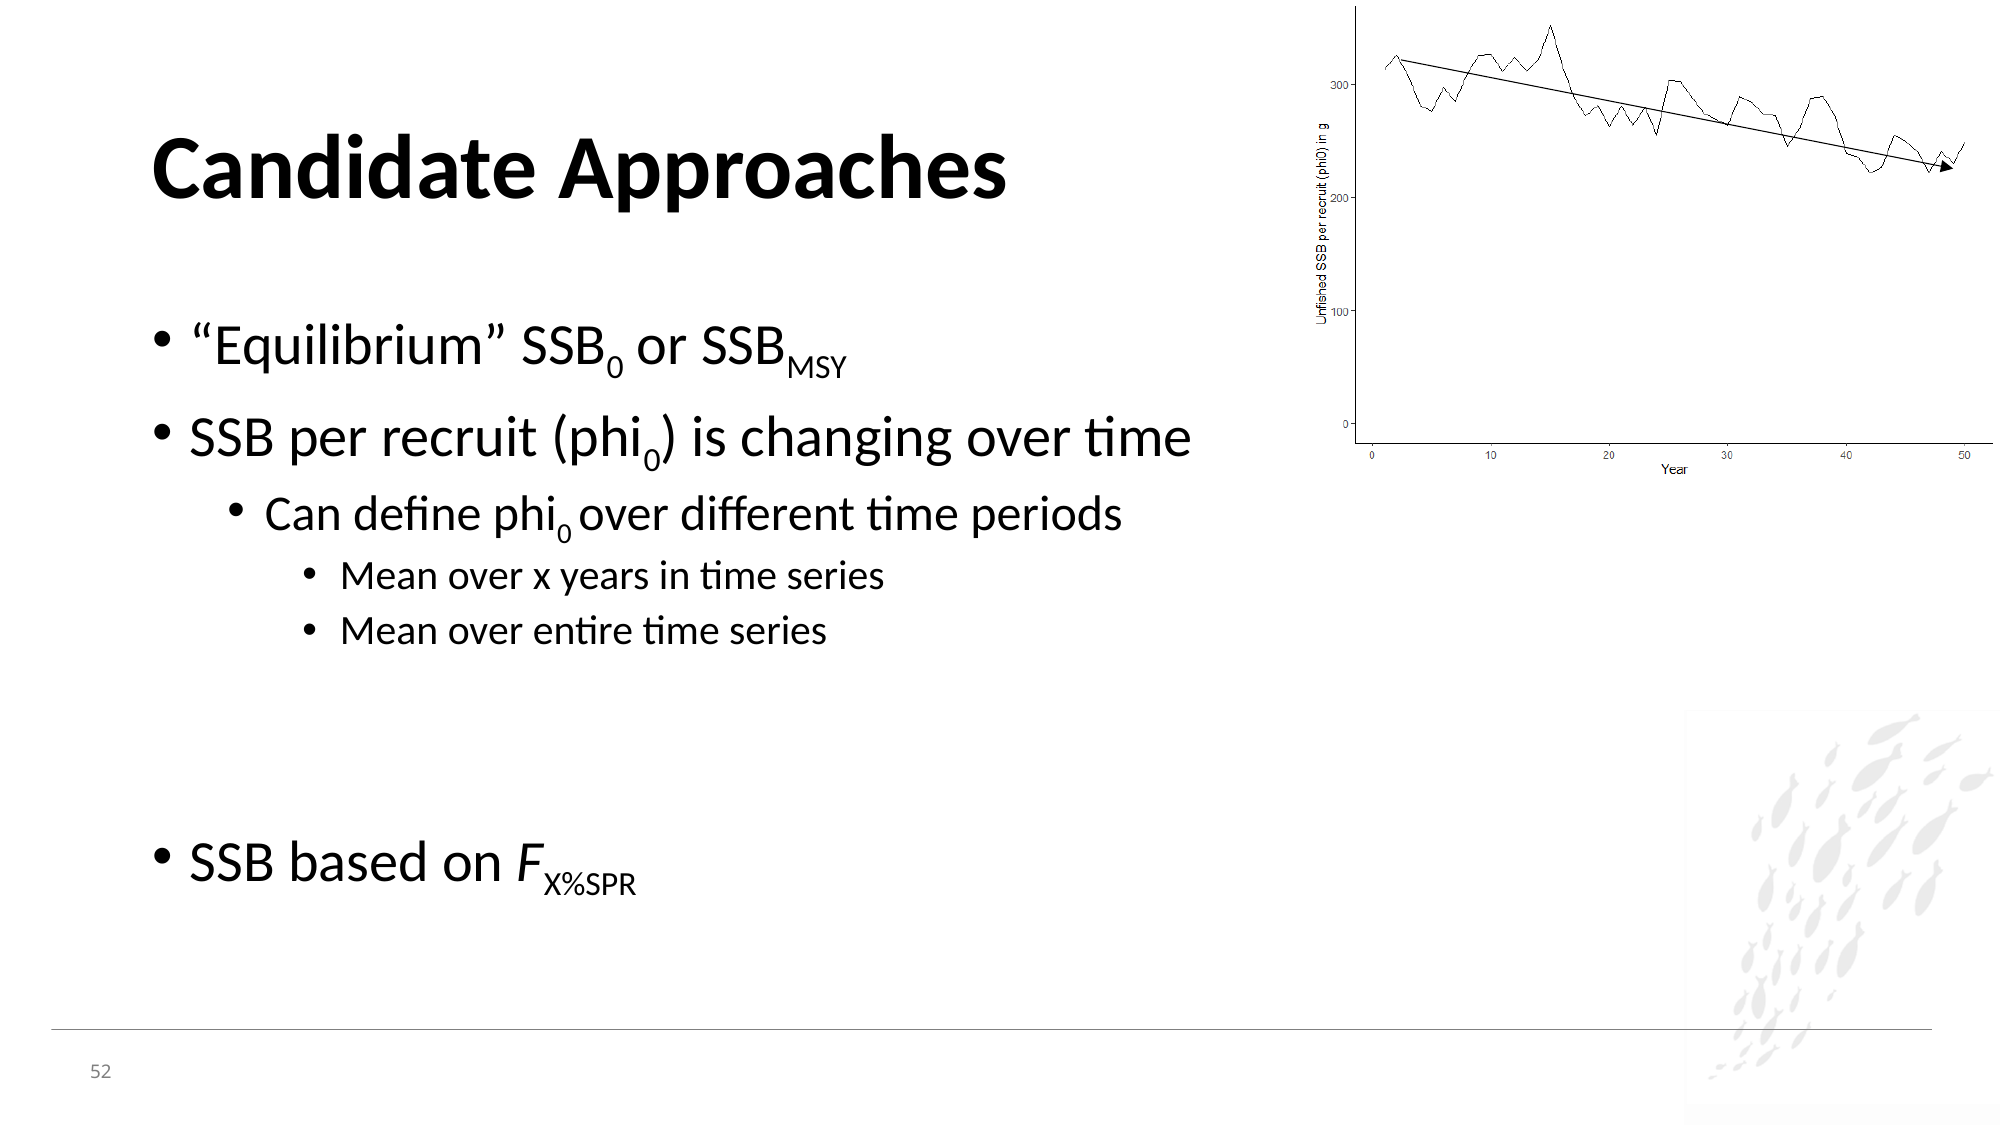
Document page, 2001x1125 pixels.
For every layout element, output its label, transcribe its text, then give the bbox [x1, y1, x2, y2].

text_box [1401, 59, 1954, 169]
picture [1684, 710, 2001, 1125]
list “Equilibrium” SSB0 or SSBMSY SSB per recruit (phi0) is changing over time Can define phi0 over different time periods Mean over x years in time series Mean over entire time series SSB based on FX%SPR [137, 299, 1863, 1014]
title Candidate Approaches [137, 59, 1308, 278]
picture [1308, 0, 2000, 482]
